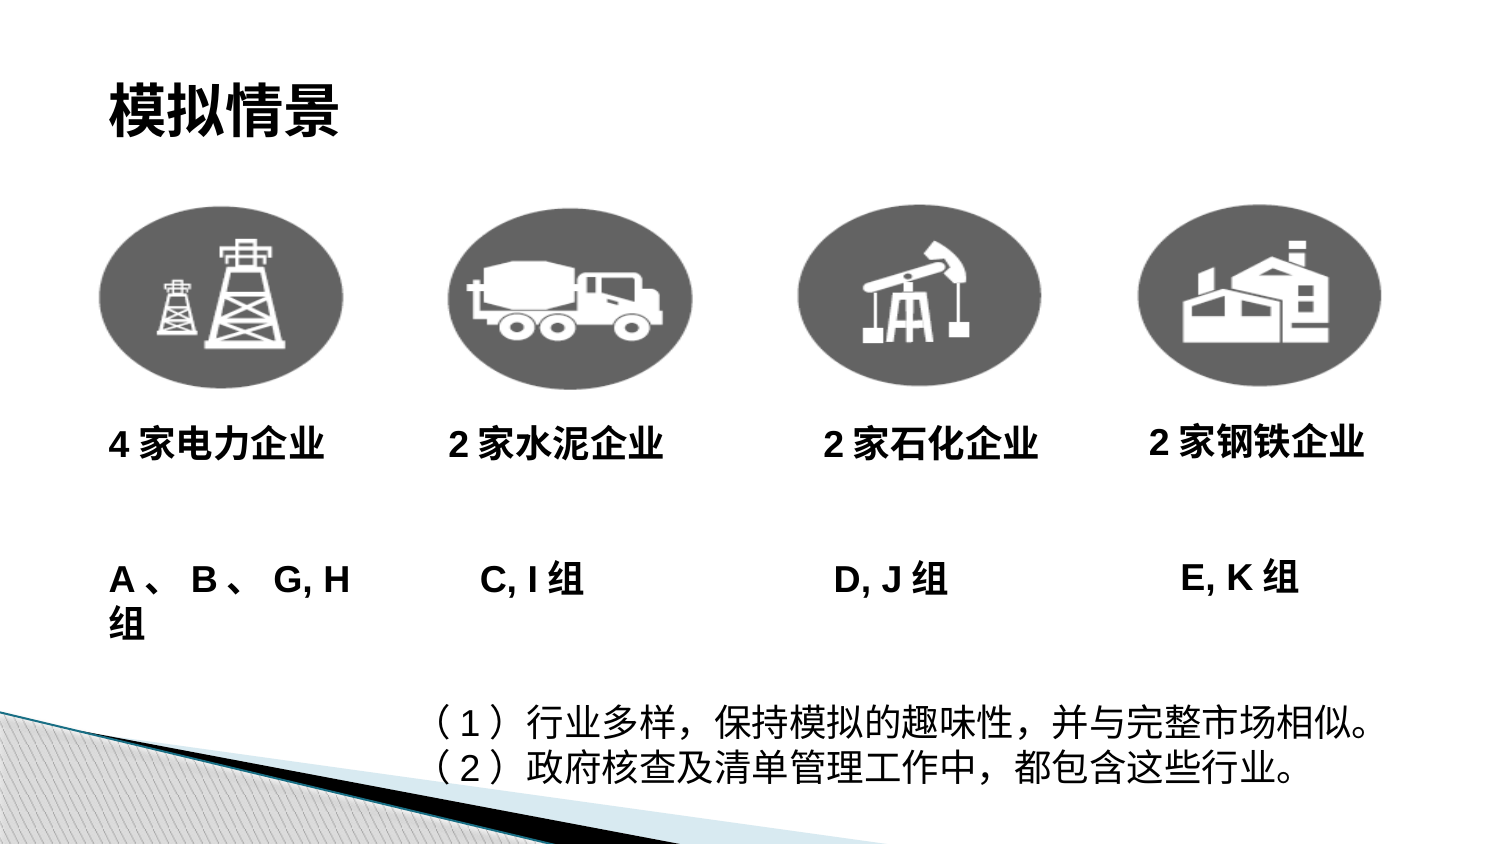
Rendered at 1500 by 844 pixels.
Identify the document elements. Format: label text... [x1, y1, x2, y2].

picture [784, 193, 1054, 397]
text_box 2家钢铁企业 E, K组 [1134, 410, 1392, 606]
text_box 模拟情景 [93, 66, 375, 152]
picture [1124, 194, 1398, 396]
text_box 4家电力企业 A、B、G, H 组 [93, 416, 375, 653]
text_box 2家石化企业 D, J组 [808, 413, 1067, 608]
text_box 2家水泥企业 C, I组 [433, 413, 692, 608]
picture [71, 193, 376, 405]
text_box （1）行业多样，保持模拟的趣味性，并与完整市场相似。 （2）政府核查及清单管理工作中，都包含这些行业。 [398, 691, 1407, 797]
picture [437, 201, 704, 399]
